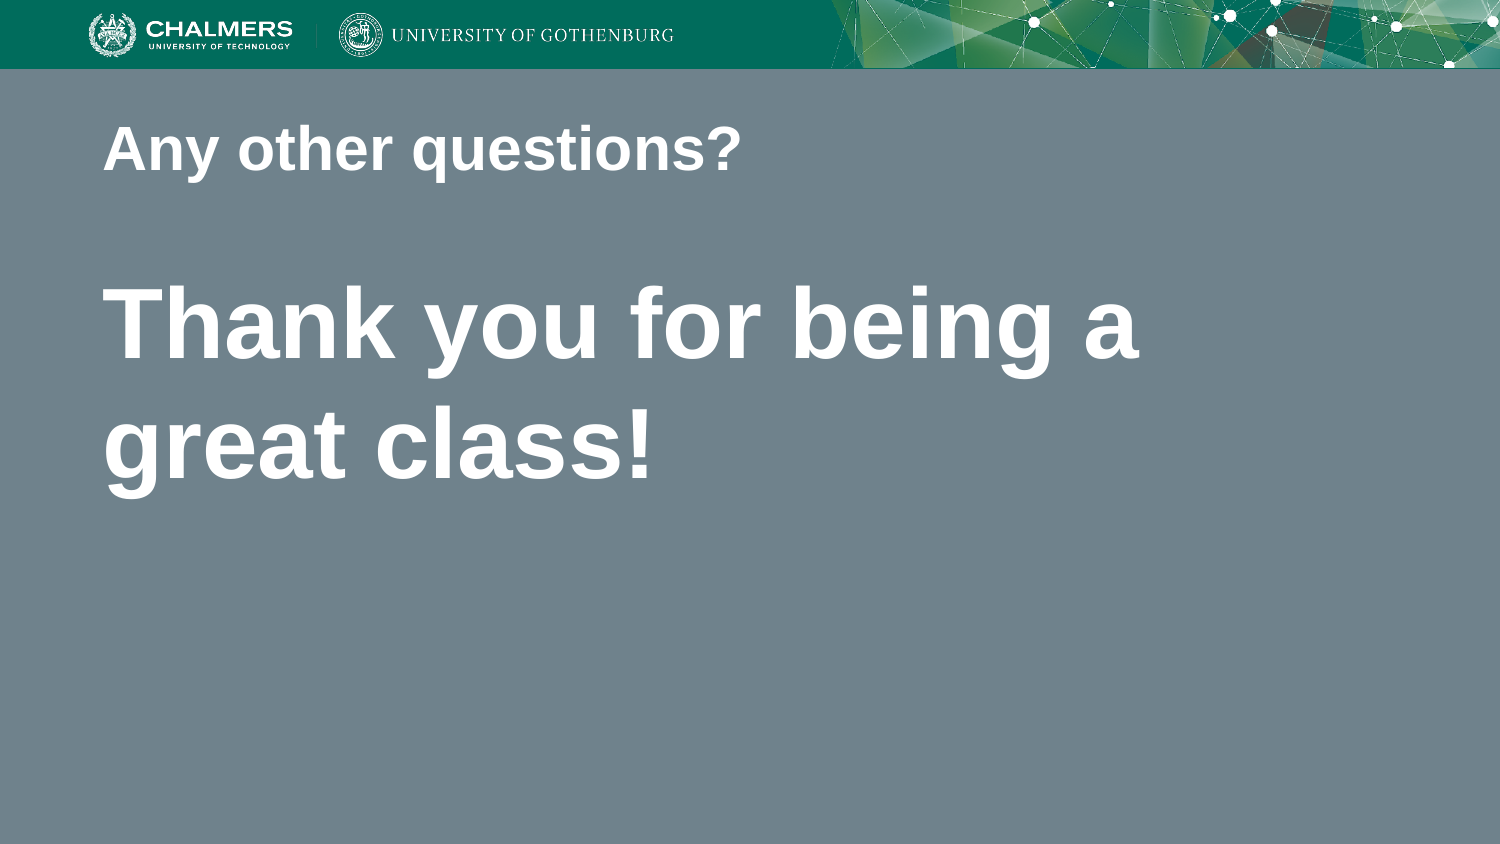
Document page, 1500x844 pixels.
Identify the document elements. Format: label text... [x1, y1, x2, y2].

text_box Any other questions? Thank you for being a great class! [87, 93, 1394, 639]
picture [759, 0, 1500, 68]
picture [64, 0, 696, 85]
